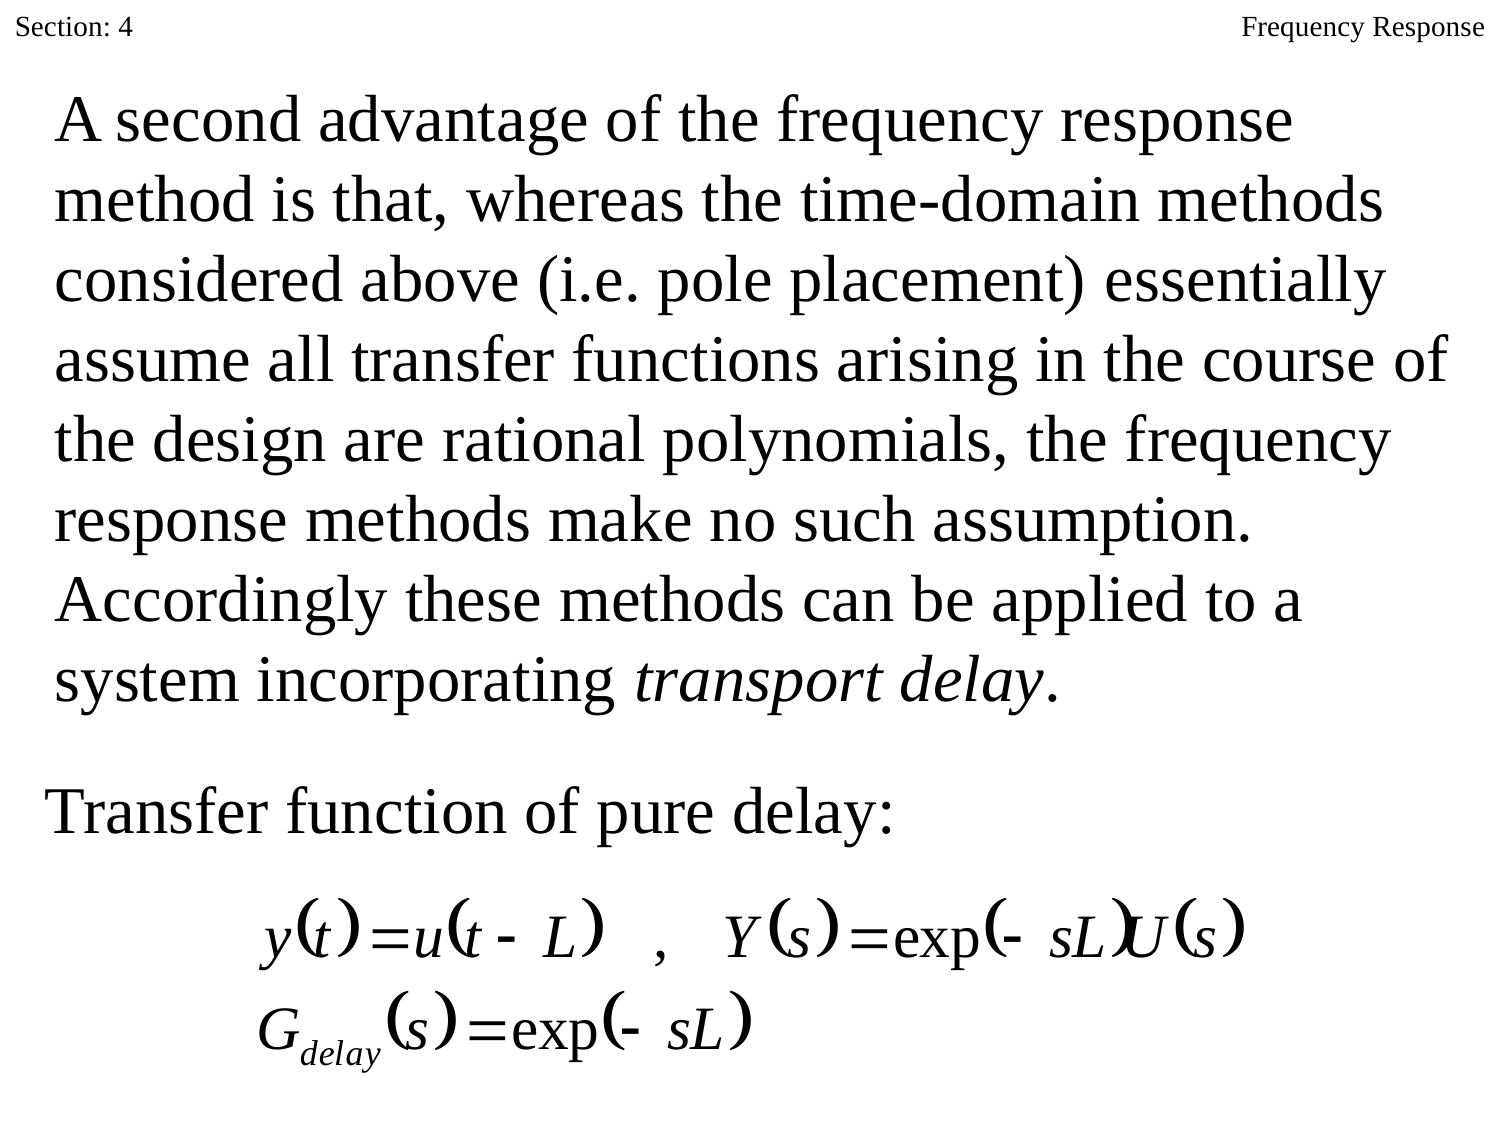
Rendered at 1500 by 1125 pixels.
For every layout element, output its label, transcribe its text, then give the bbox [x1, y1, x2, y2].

text_box Frequency Response [1143, 0, 1500, 50]
text_box Section: 4 [0, 0, 266, 50]
text_box A second advantage of the frequency response method is that, whereas the time-domain methods considered above (i.e. pole placement) essentially assume all transfer functions arising in the course of the design are rational polynomials, the frequency response methods make no such assumption. Accordingly these methods can be applied to a system incorporating transport delay. [39, 67, 1500, 722]
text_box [248, 898, 1248, 1085]
text_box Transfer function of pure delay: [29, 759, 963, 855]
